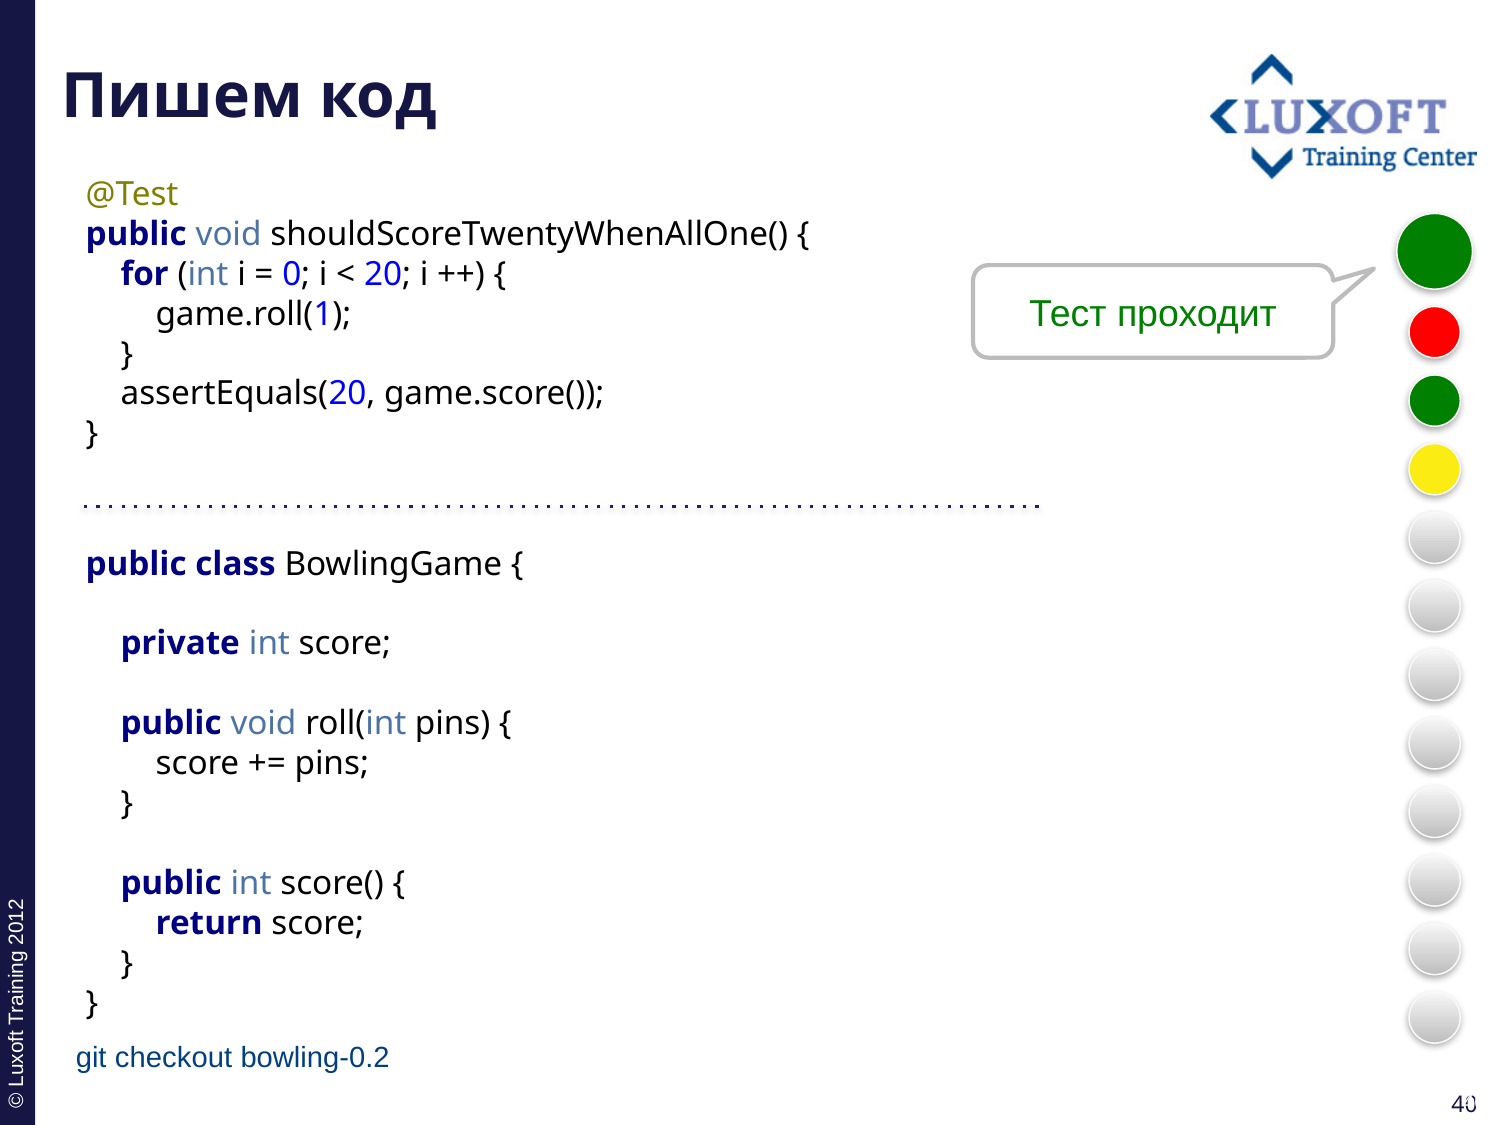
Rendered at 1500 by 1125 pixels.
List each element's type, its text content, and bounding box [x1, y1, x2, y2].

text_box [1408, 511, 1462, 565]
text_box [1408, 785, 1462, 839]
text_box Тест проходит [992, 263, 1376, 360]
text_box [1408, 648, 1462, 702]
text_box [1408, 991, 1462, 1044]
text_box public class BowlingGame { private int score; public void roll(int pins) { score += pins; } public int score() { return score; } } [70, 534, 992, 1069]
text_box @Test public void shouldScoreTwentyWhenAllOne() { for (int i = 0; i < 20; i ++) { game.roll(1); } assertEquals(20, game.score()); } [70, 164, 992, 499]
text_box [1408, 922, 1462, 976]
text_box [1408, 853, 1462, 907]
title Пишем код [46, 20, 1397, 165]
picture [1210, 54, 1477, 179]
text_box [1408, 374, 1462, 428]
text_box [1408, 305, 1462, 359]
text_box [1408, 579, 1462, 633]
text_box git checkout bowling-0.2 [59, 1029, 407, 1082]
text_box [1396, 212, 1474, 290]
text_box [1408, 442, 1462, 496]
text_box [1408, 716, 1462, 770]
